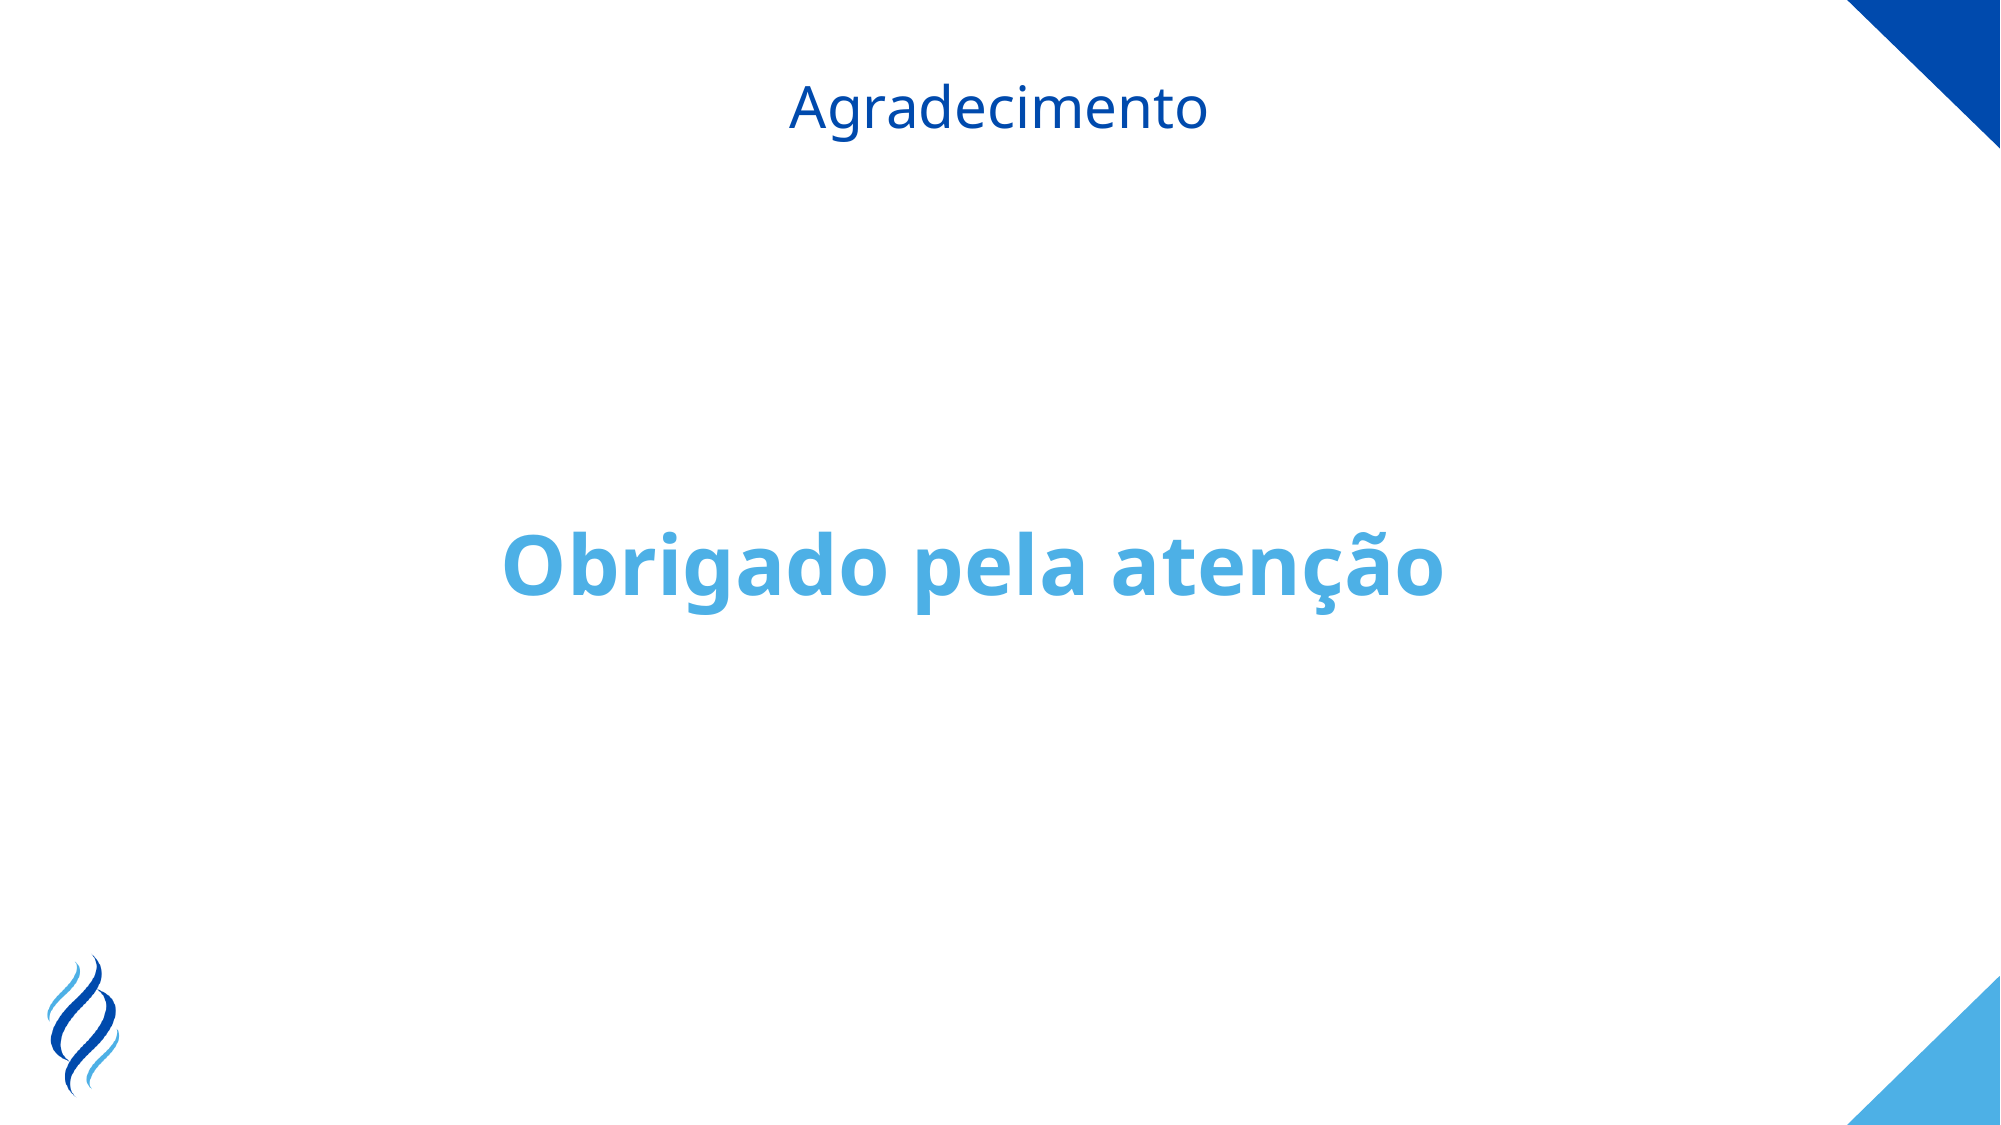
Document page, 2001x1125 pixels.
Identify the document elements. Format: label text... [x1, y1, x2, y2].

text_box [1845, 0, 2000, 150]
text_box Agradecimento [486, 63, 1514, 148]
text_box [1845, 974, 2000, 1125]
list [26, 941, 138, 1107]
text_box Obrigado pela atenção [293, 504, 1655, 620]
